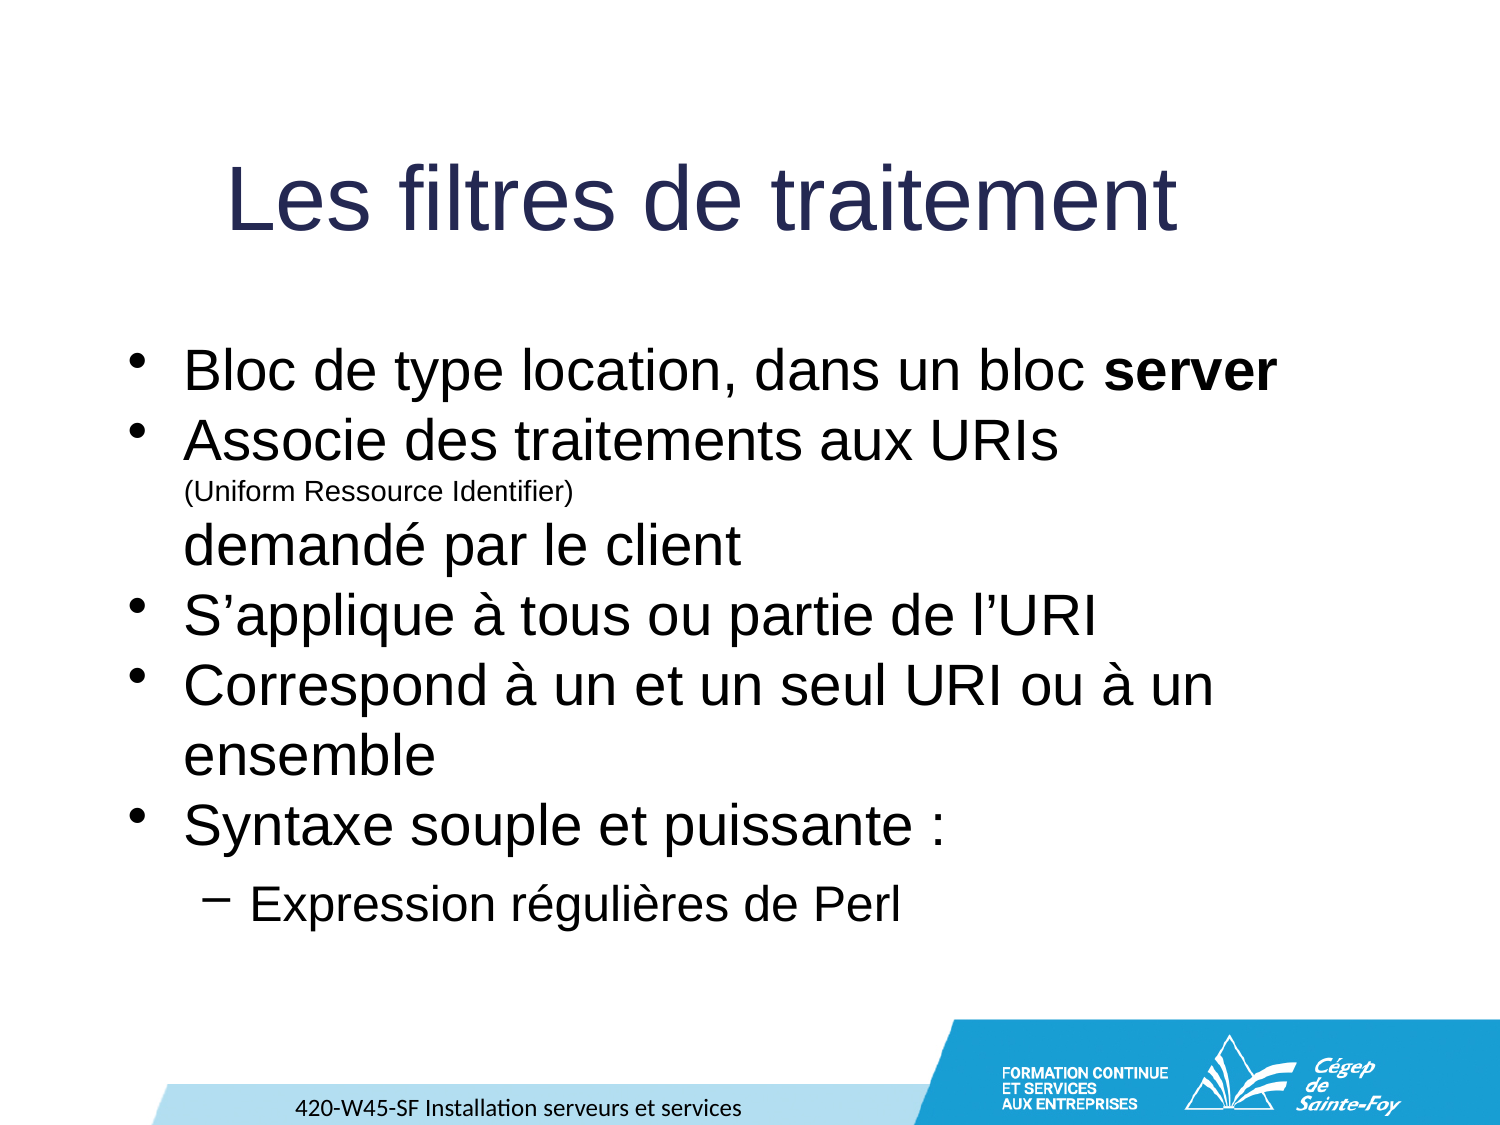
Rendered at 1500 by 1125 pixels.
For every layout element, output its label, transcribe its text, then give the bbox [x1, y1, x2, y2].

picture [0, 0, 1500, 1125]
list Bloc de type location, dans un bloc server Associe des traitements aux URIs (Uniform Ressource Identifier) demandé par le client S’applique à tous ou partie de l’URI Correspond à un et un seul URI ou à un ensemble Syntaxe souple et puissante : Expression régulières de Perl [112, 324, 1438, 1000]
title Les filtres de traitement [112, 99, 1388, 288]
